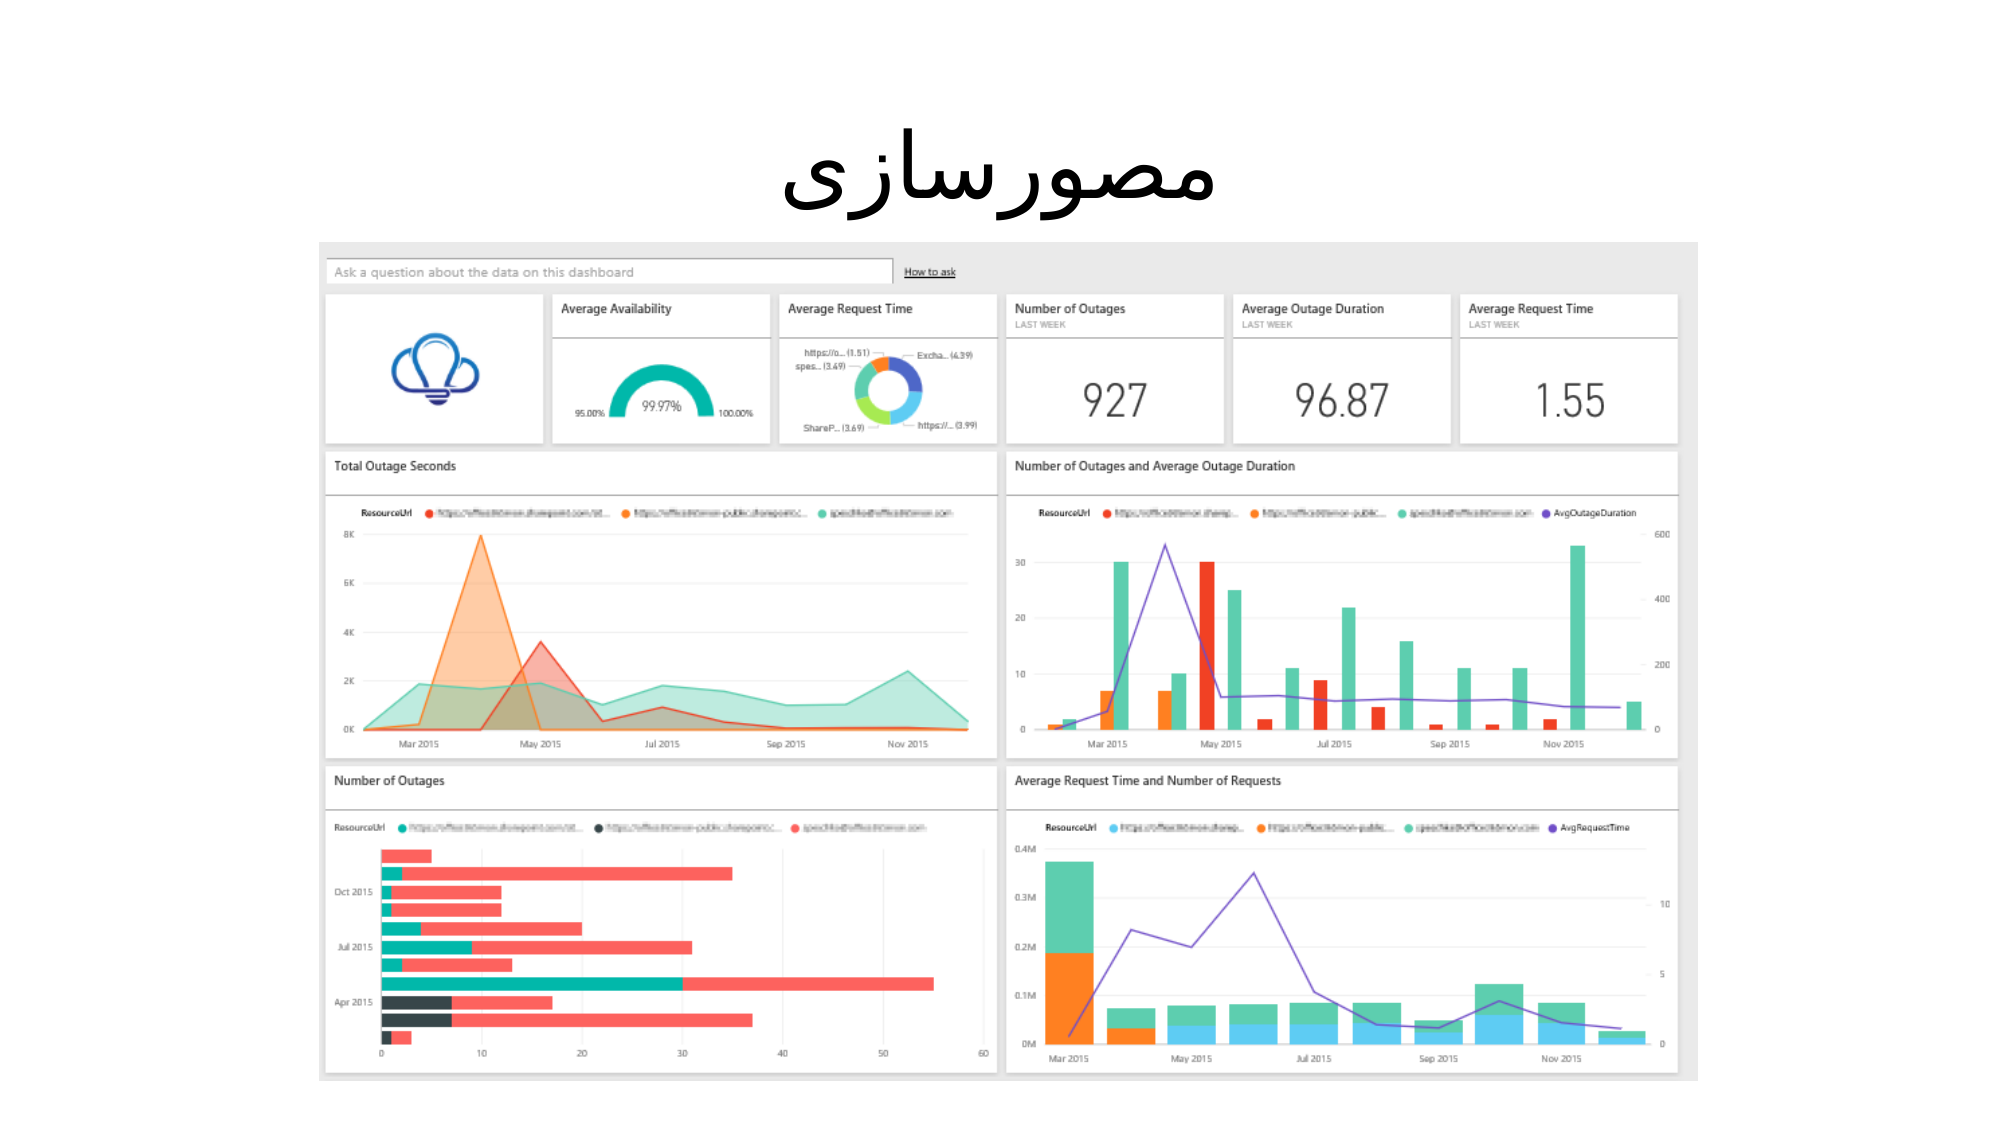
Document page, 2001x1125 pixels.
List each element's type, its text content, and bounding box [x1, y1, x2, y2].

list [319, 242, 1698, 1081]
title مصورسازی [137, 59, 1863, 278]
